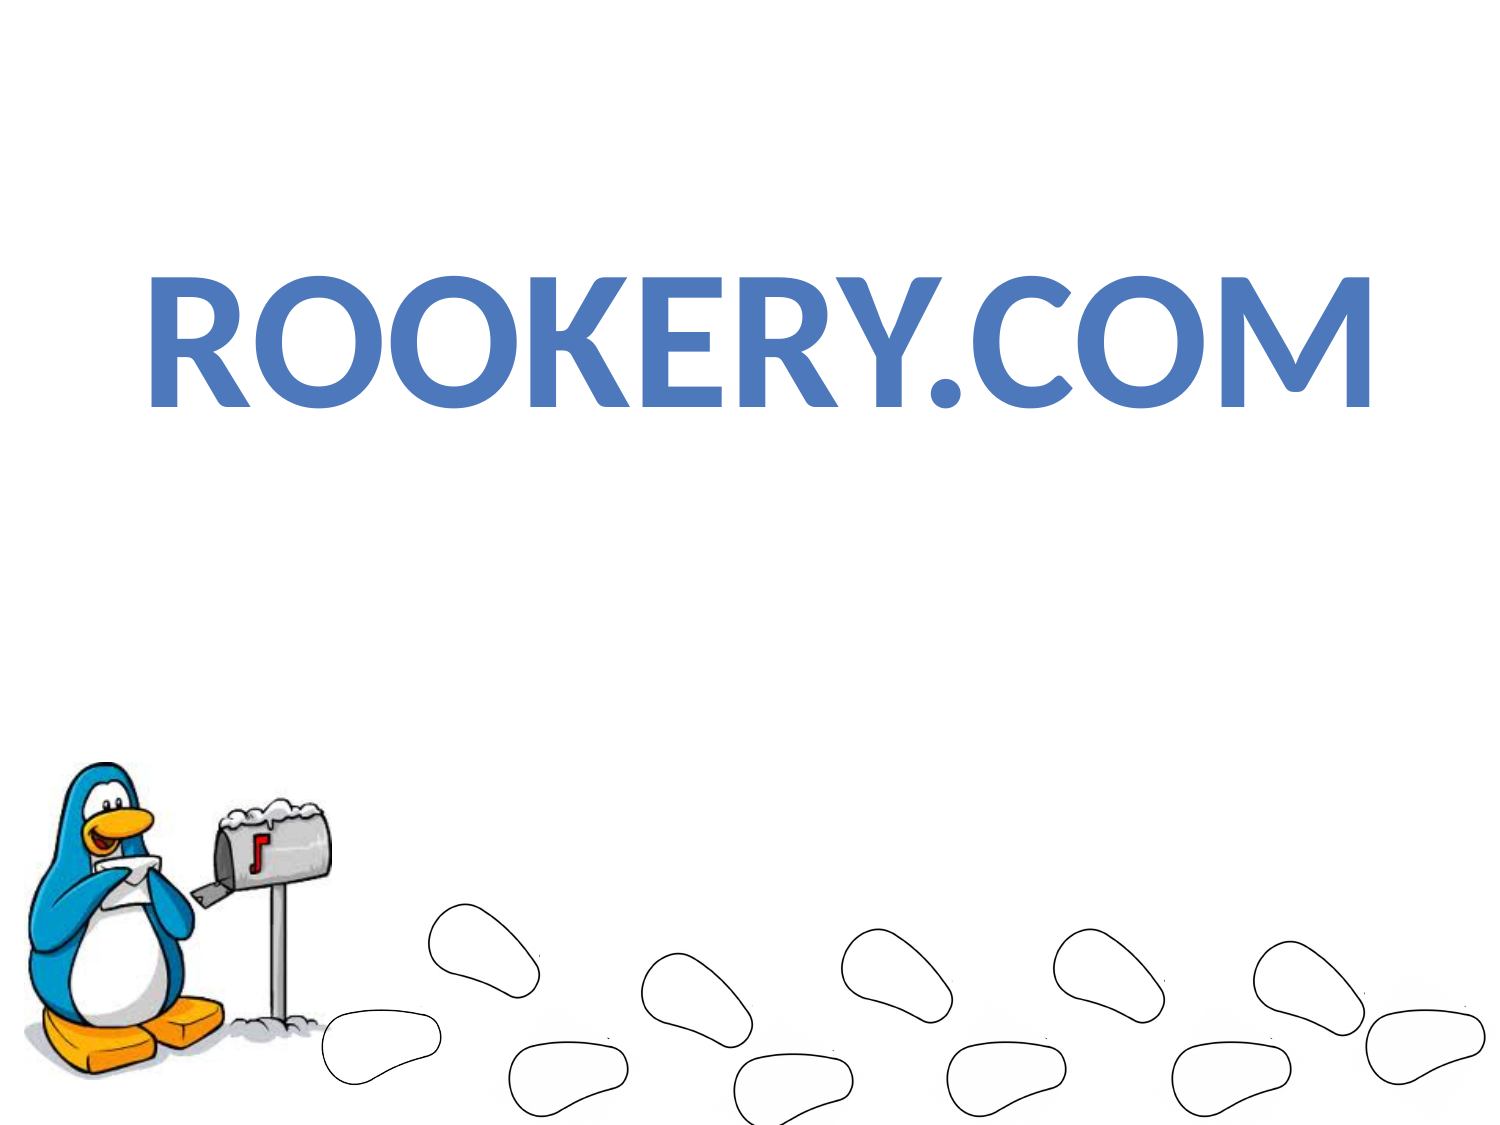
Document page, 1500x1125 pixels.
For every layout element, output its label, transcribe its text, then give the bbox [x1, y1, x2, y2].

picture [24, 762, 549, 1125]
picture [487, 912, 1500, 1125]
text_box rookery.com [87, 199, 1438, 455]
